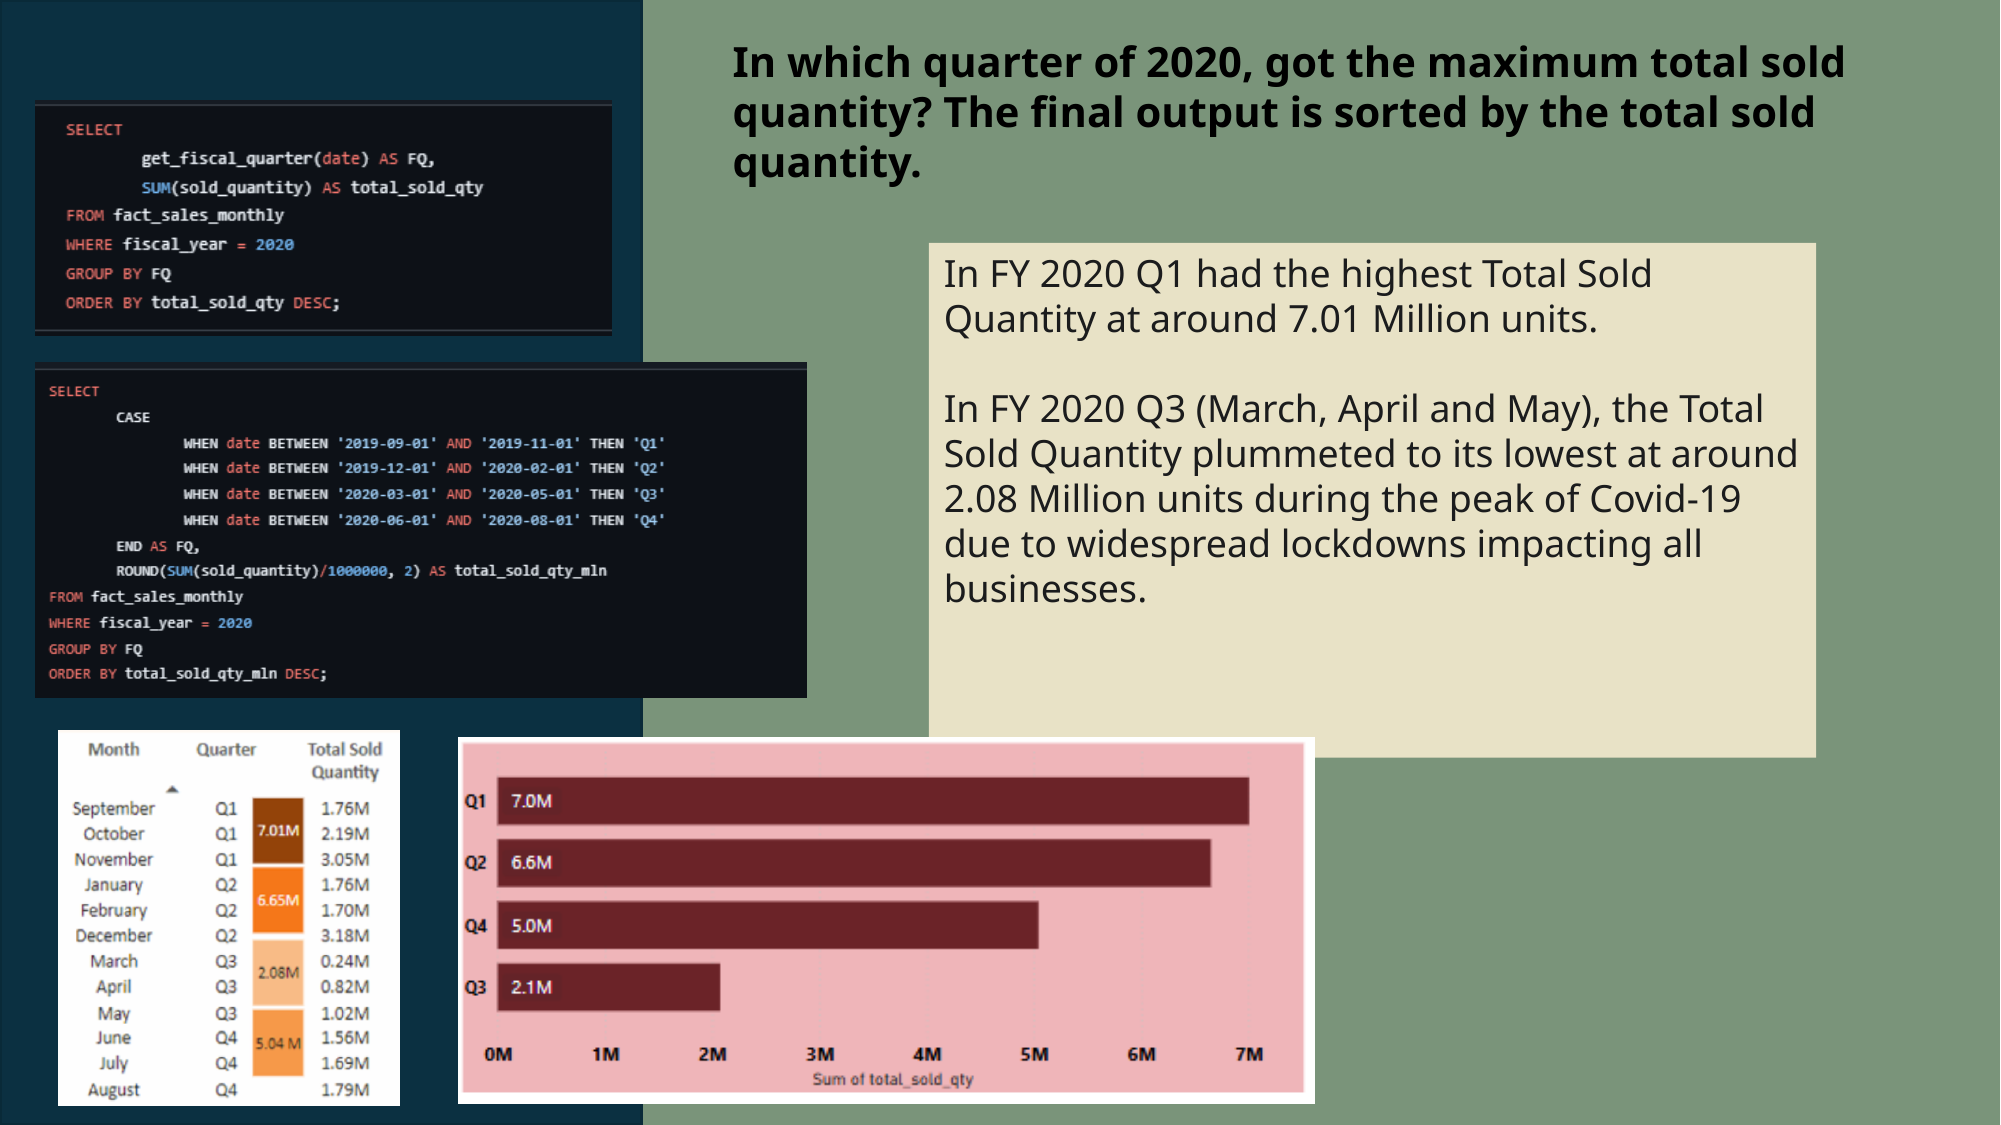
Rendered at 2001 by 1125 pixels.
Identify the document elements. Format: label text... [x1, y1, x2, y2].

picture [34, 362, 808, 699]
picture [57, 730, 401, 1106]
picture [34, 99, 612, 337]
title In which quarter of 2020, got the maximum total sold quantity? The final output is sorted by the total sold quantity. [717, 27, 1923, 245]
text_box In FY 2020 Q1 had the highest Total Sold Quantity at around 7.01 Million units. In FY 2020 Q3 (March, April and May), the Total Sold Quantity plummeted to its lowest at around 2.08 Million units during the peak of Covid-19 due to widespread lockdowns impacting all businesses. [928, 242, 1817, 758]
text_box [0, 0, 643, 1125]
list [457, 736, 1315, 1105]
